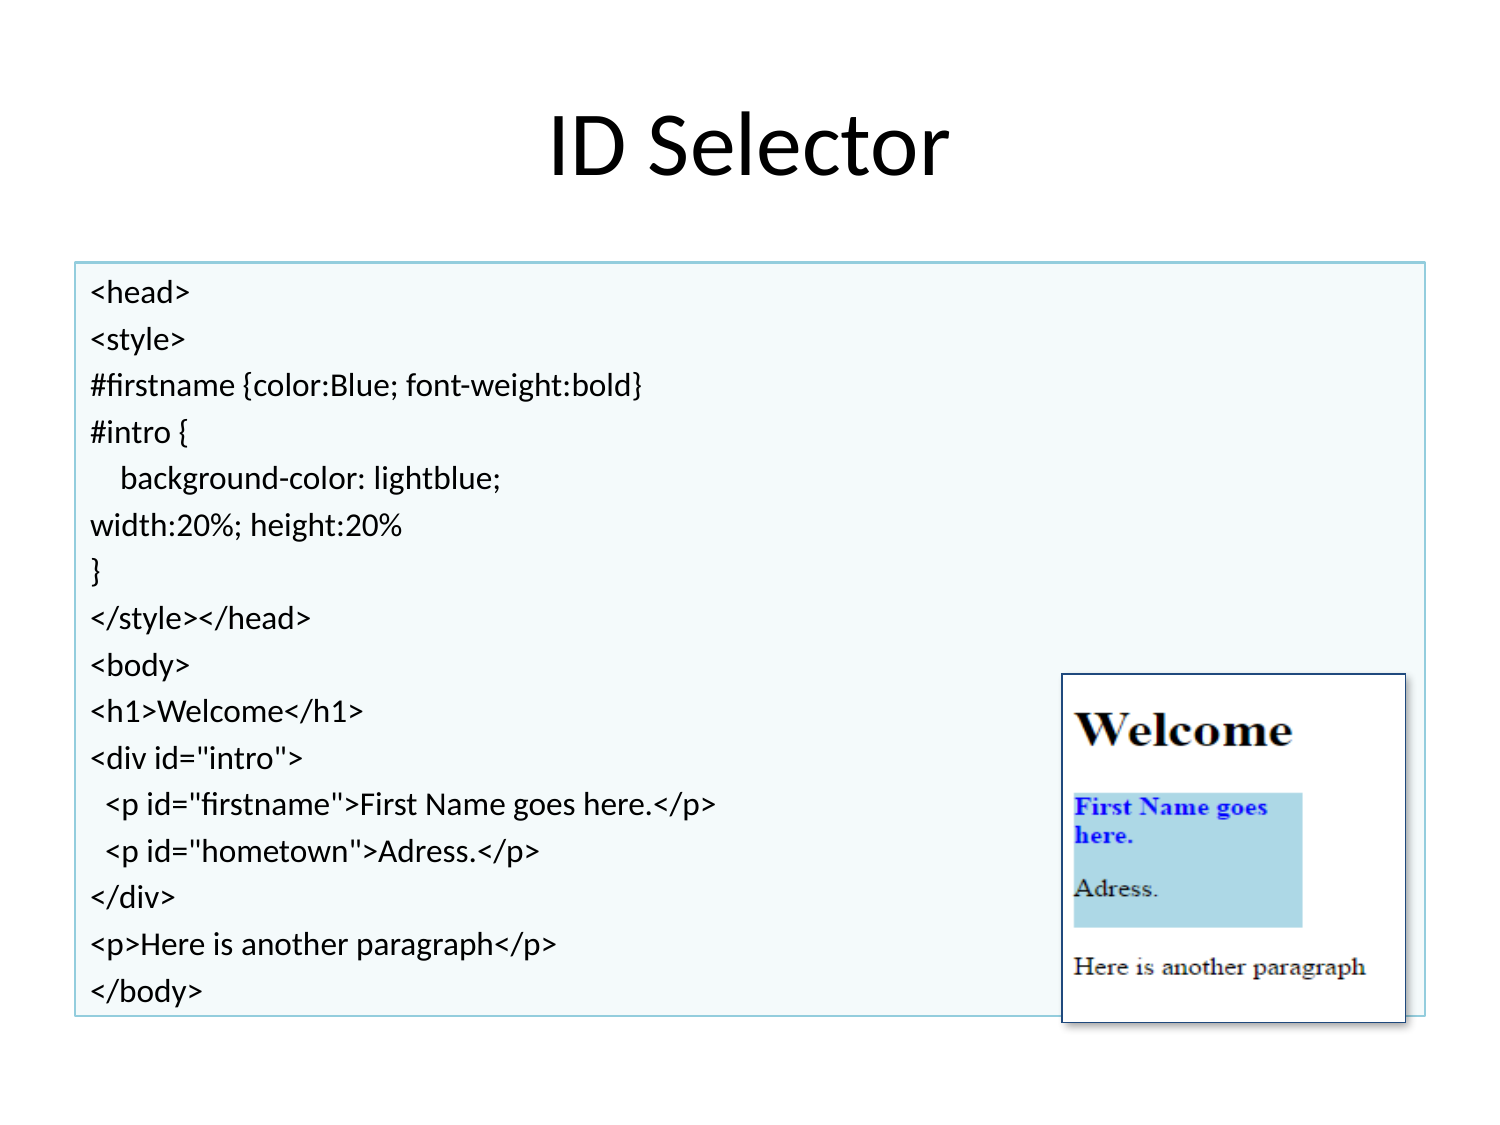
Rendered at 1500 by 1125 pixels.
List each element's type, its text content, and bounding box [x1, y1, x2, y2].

list <head> <style> #firstname {color:Blue; font-weight:bold} #intro { background-color: lightblue; width:20%; height:20% } </style></head> <body> <h1>Welcome</h1> <div id="intro"> <p id="firstname">First Name goes here.</p> <p id="hometown">Adress.</p> </div> <p>Here is another paragraph</p> </body> [75, 262, 1425, 1017]
title ID Selector [75, 45, 1425, 233]
picture [1062, 674, 1405, 1023]
